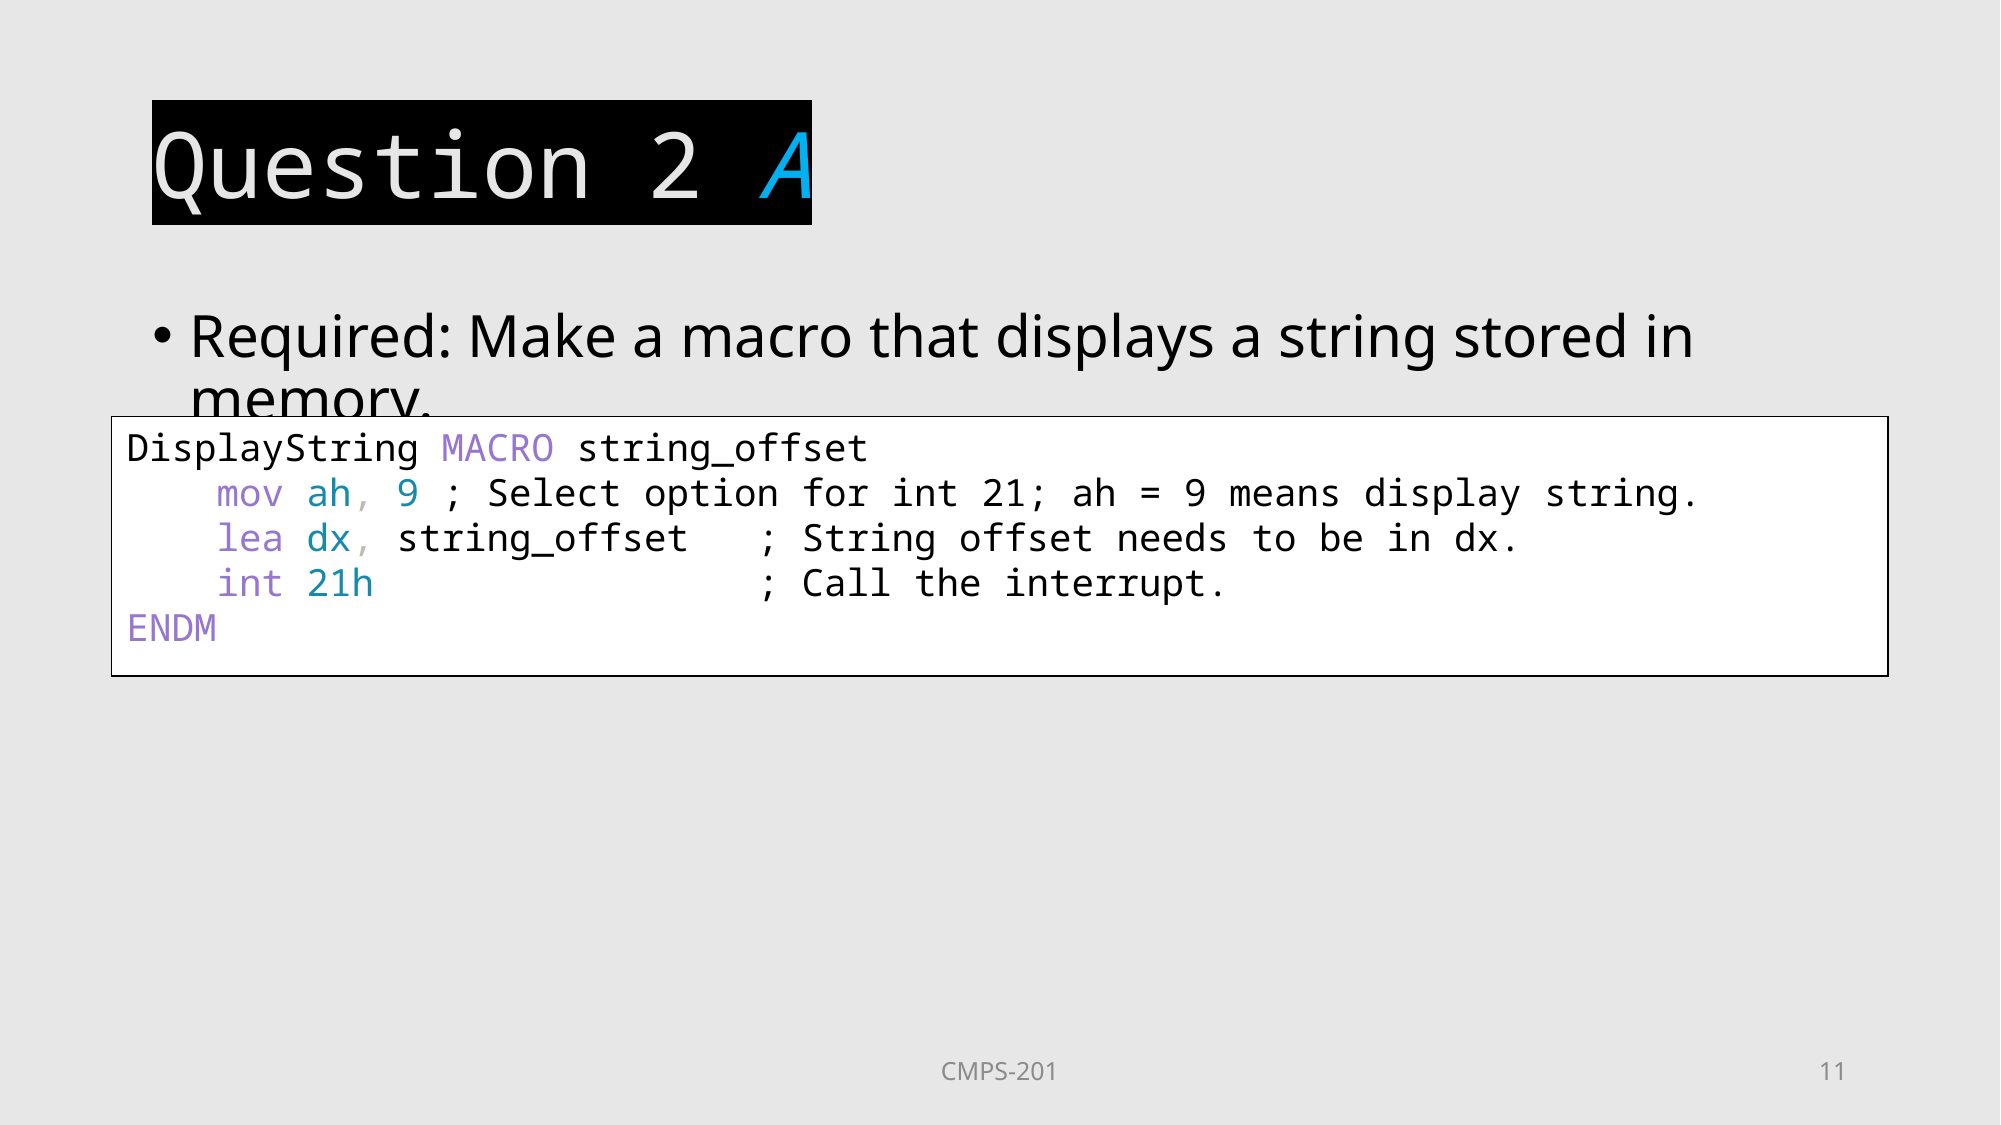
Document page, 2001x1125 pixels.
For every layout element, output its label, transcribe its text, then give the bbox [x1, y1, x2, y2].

list Required: Make a macro that displays a string stored in memory. [137, 299, 1863, 390]
text_box DisplayString MACRO string_offset mov ah, 9 ; Select option for int 21; ah = 9 means display string. lea dx, string_offset ; String offset needs to be in dx. int 21h ; Call the interrupt. ENDM [111, 416, 1889, 676]
footer CMPS-201 [662, 1042, 1338, 1103]
title Question 2 A [137, 59, 1863, 278]
slide_number 11 [1412, 1042, 1863, 1103]
